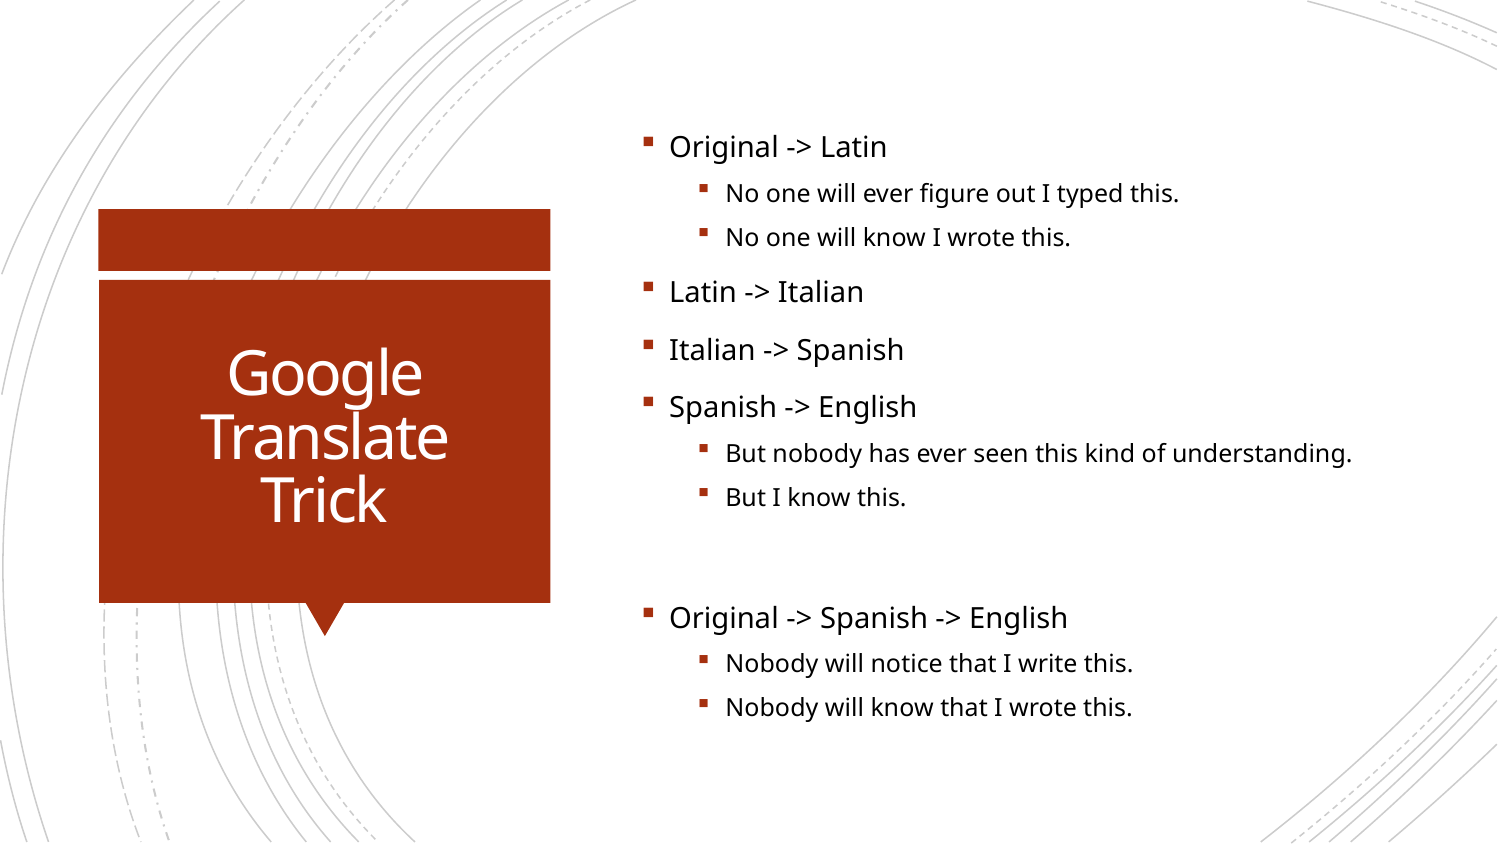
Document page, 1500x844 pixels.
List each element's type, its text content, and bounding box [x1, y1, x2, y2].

list Original -> Latin No one will ever figure out I typed this. No one will know I wrote this. Latin -> Italian Italian -> Spanish Spanish -> English But nobody has ever seen this kind of understanding. But I know this. Original -> Spanish -> English Nobody will notice that I write this. Nobody will know that I wrote this. [629, 98, 1403, 745]
title Google Translate Trick [109, 289, 540, 592]
